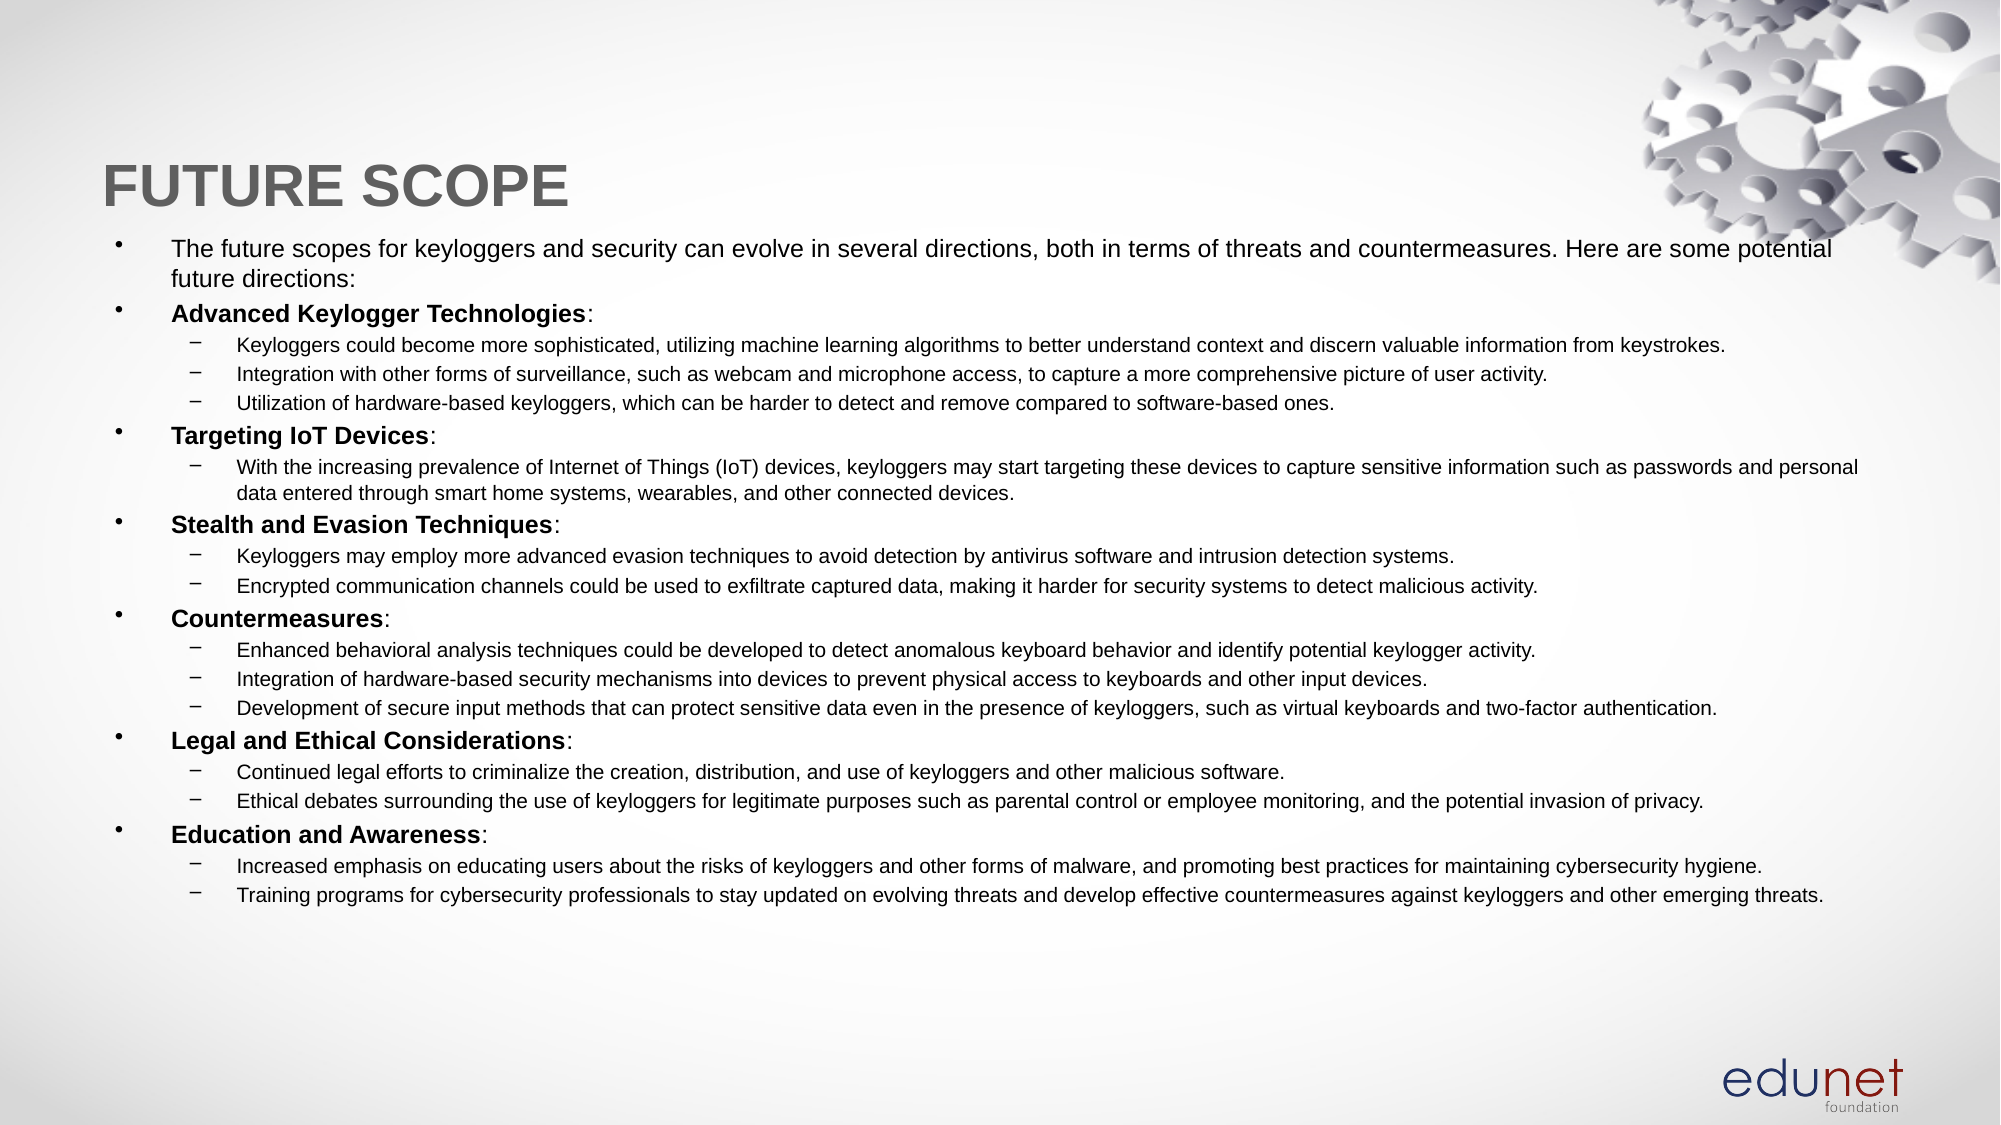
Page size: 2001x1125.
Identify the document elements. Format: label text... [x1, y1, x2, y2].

list The future scopes for keyloggers and security can evolve in several directions, both in terms of threats and countermeasures. Here are some potential future directions: Advanced Keylogger Technologies: Keyloggers could become more sophisticated, utilizing machine learning algorithms to better understand context and discern valuable information from keystrokes. Integration with other forms of surveillance, such as webcam and microphone access, to capture a more comprehensive picture of user activity. Utilization of hardware-based keyloggers, which can be harder to detect and remove compared to software-based ones. Targeting IoT Devices: With the increasing prevalence of Internet of Things (IoT) devices, keyloggers may start targeting these devices to capture sensitive information such as passwords and personal data entered through smart home systems, wearables, and other connected devices. Stealth and Evasion Techniques: Keyloggers may employ more advanced evasion techniques to avoid detection by antivirus software and intrusion detection systems. Encrypted communication channels could be used to exfiltrate captured data, making it harder for security systems to detect malicious activity. Countermeasures: Enhanced behavioral analysis techniques could be developed to detect anomalous keyboard behavior and identify potential keylogger activity. Integration of hardware-based security mechanisms into devices to prevent physical access to keyboards and other input devices. Development of secure input methods that can protect sensitive data even in the presence of keyloggers, such as virtual keyboards and two-factor authentication. Legal and Ethical Considerations: Continued legal efforts to criminalize the creation, distribution, and use of keyloggers and other malicious software. Ethical debates surrounding the use of keyloggers for legitimate purposes such as parental control or employee monitoring, and the potential invasion of privacy. Education and Awareness: Increased emphasis on educating users about the risks of keyloggers and other forms of malware, and promoting best practices for maintaining cybersecurity hygiene. Training programs for cybersecurity professionals to stay updated on evolving threats and develop effective countermeasures against keyloggers and other emerging threats. [99, 192, 1901, 1006]
text_box Future scope [87, 138, 1898, 226]
picture [0, 0, 2000, 1125]
